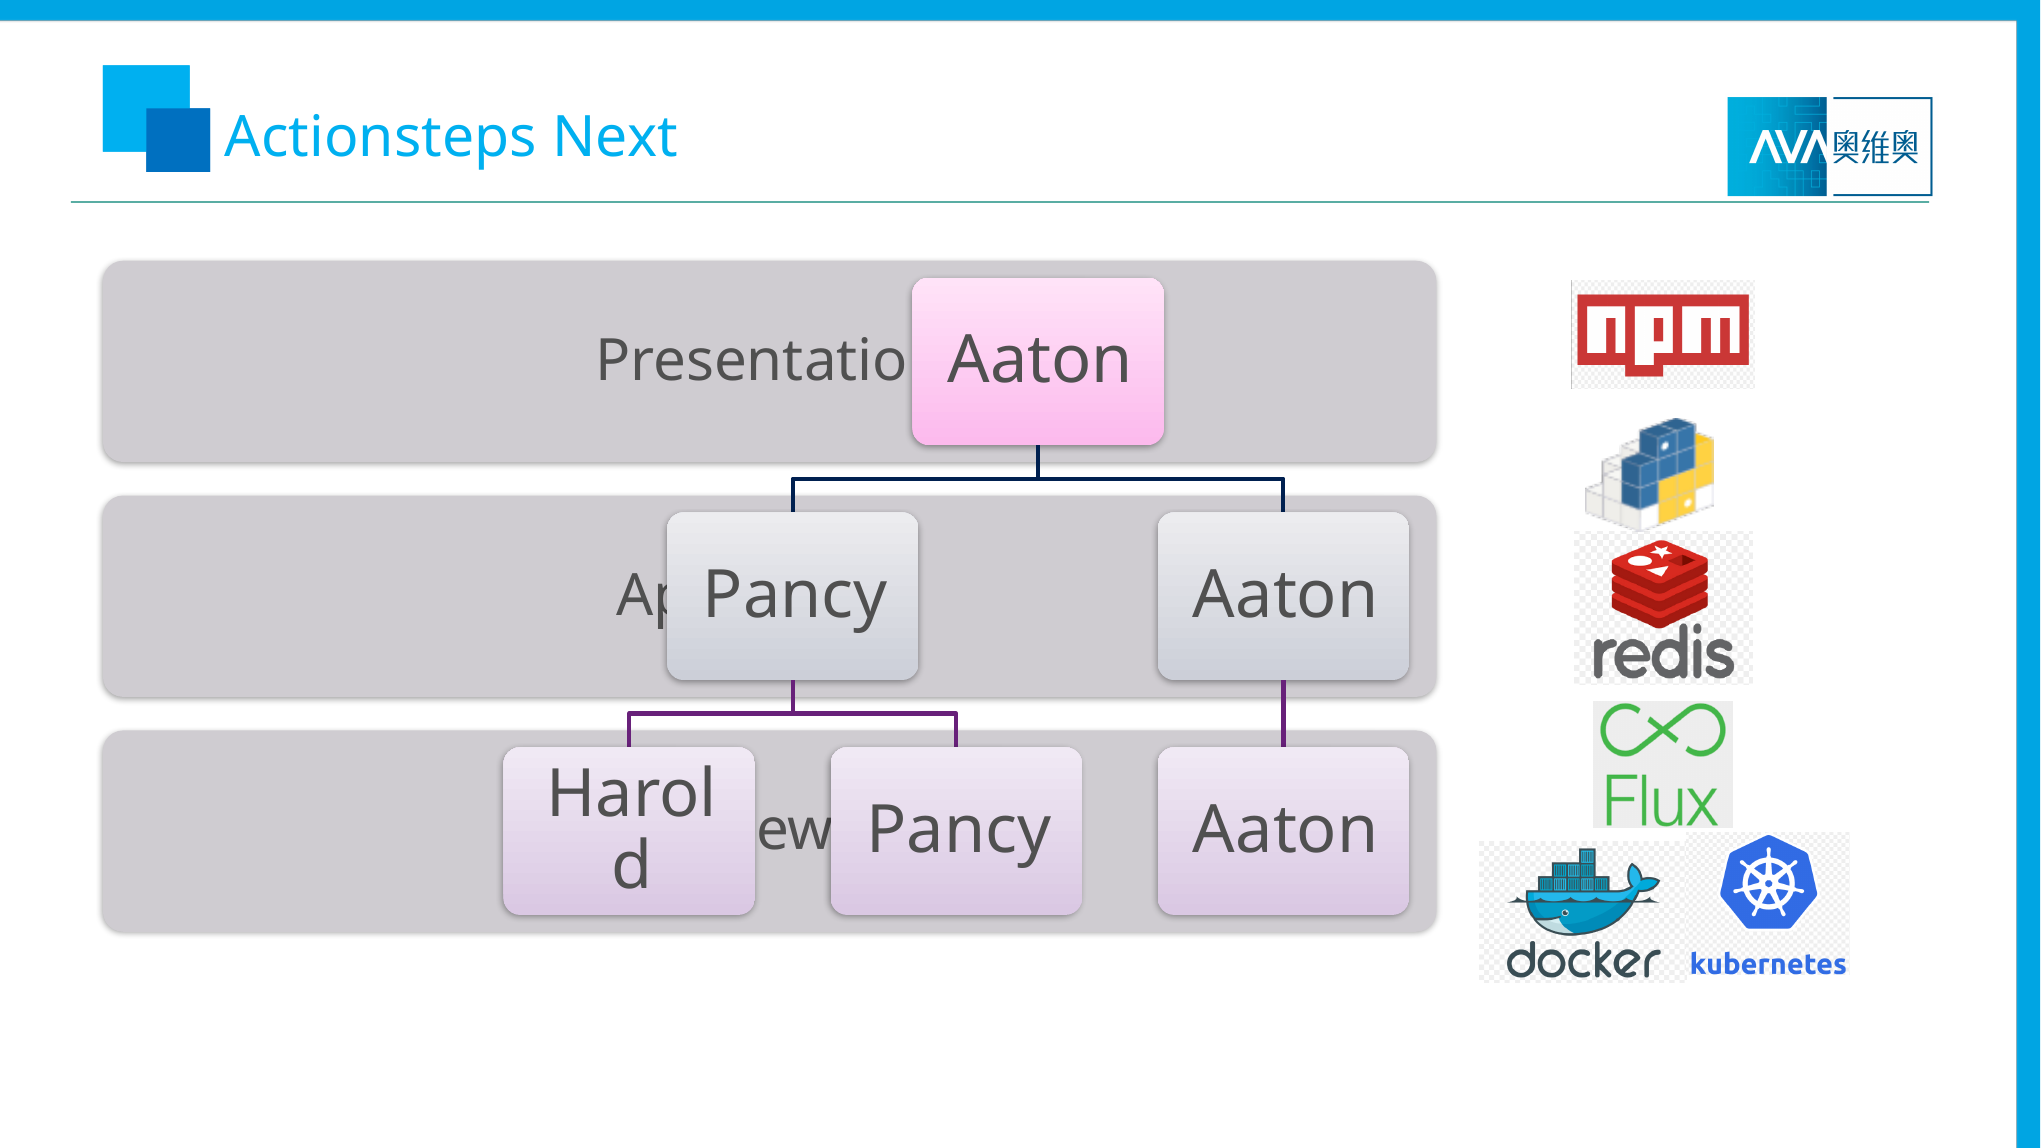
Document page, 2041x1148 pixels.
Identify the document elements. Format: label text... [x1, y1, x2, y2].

text_box Actionsteps Next [211, 91, 1544, 176]
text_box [102, 151, 1437, 1041]
picture [0, 21, 2016, 1148]
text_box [102, 65, 211, 151]
